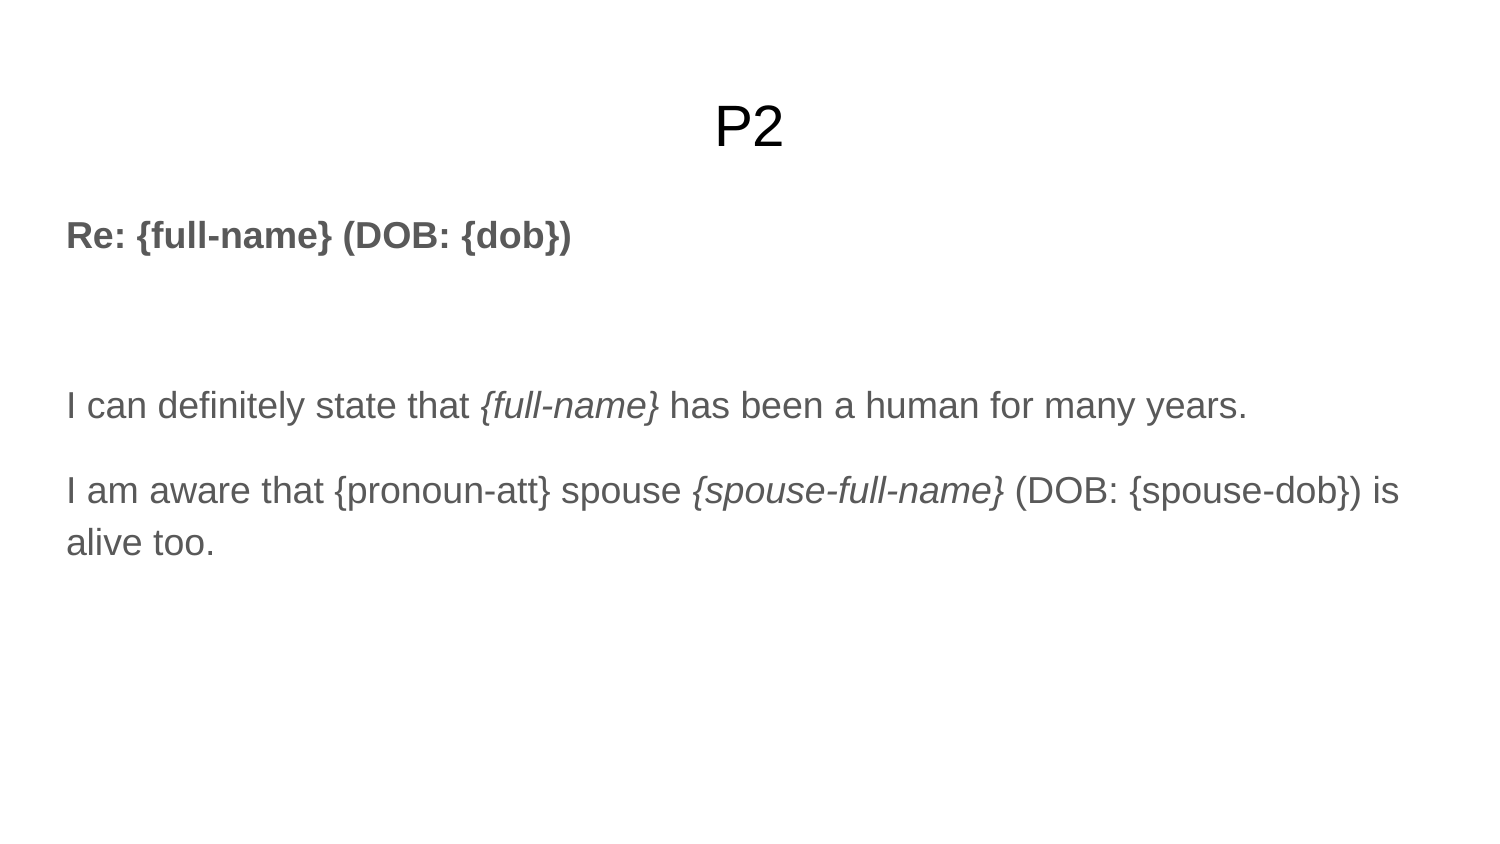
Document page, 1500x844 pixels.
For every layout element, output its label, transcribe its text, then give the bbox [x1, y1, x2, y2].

list Re: {full-name} (DOB: {dob}) I can definitely state that {full-name} has been a human for many years. I am aware that {pronoun-att} spouse {spouse-full-name} (DOB: {spouse-dob}) is alive too. [51, 189, 1449, 750]
title P2 [51, 72, 1449, 167]
